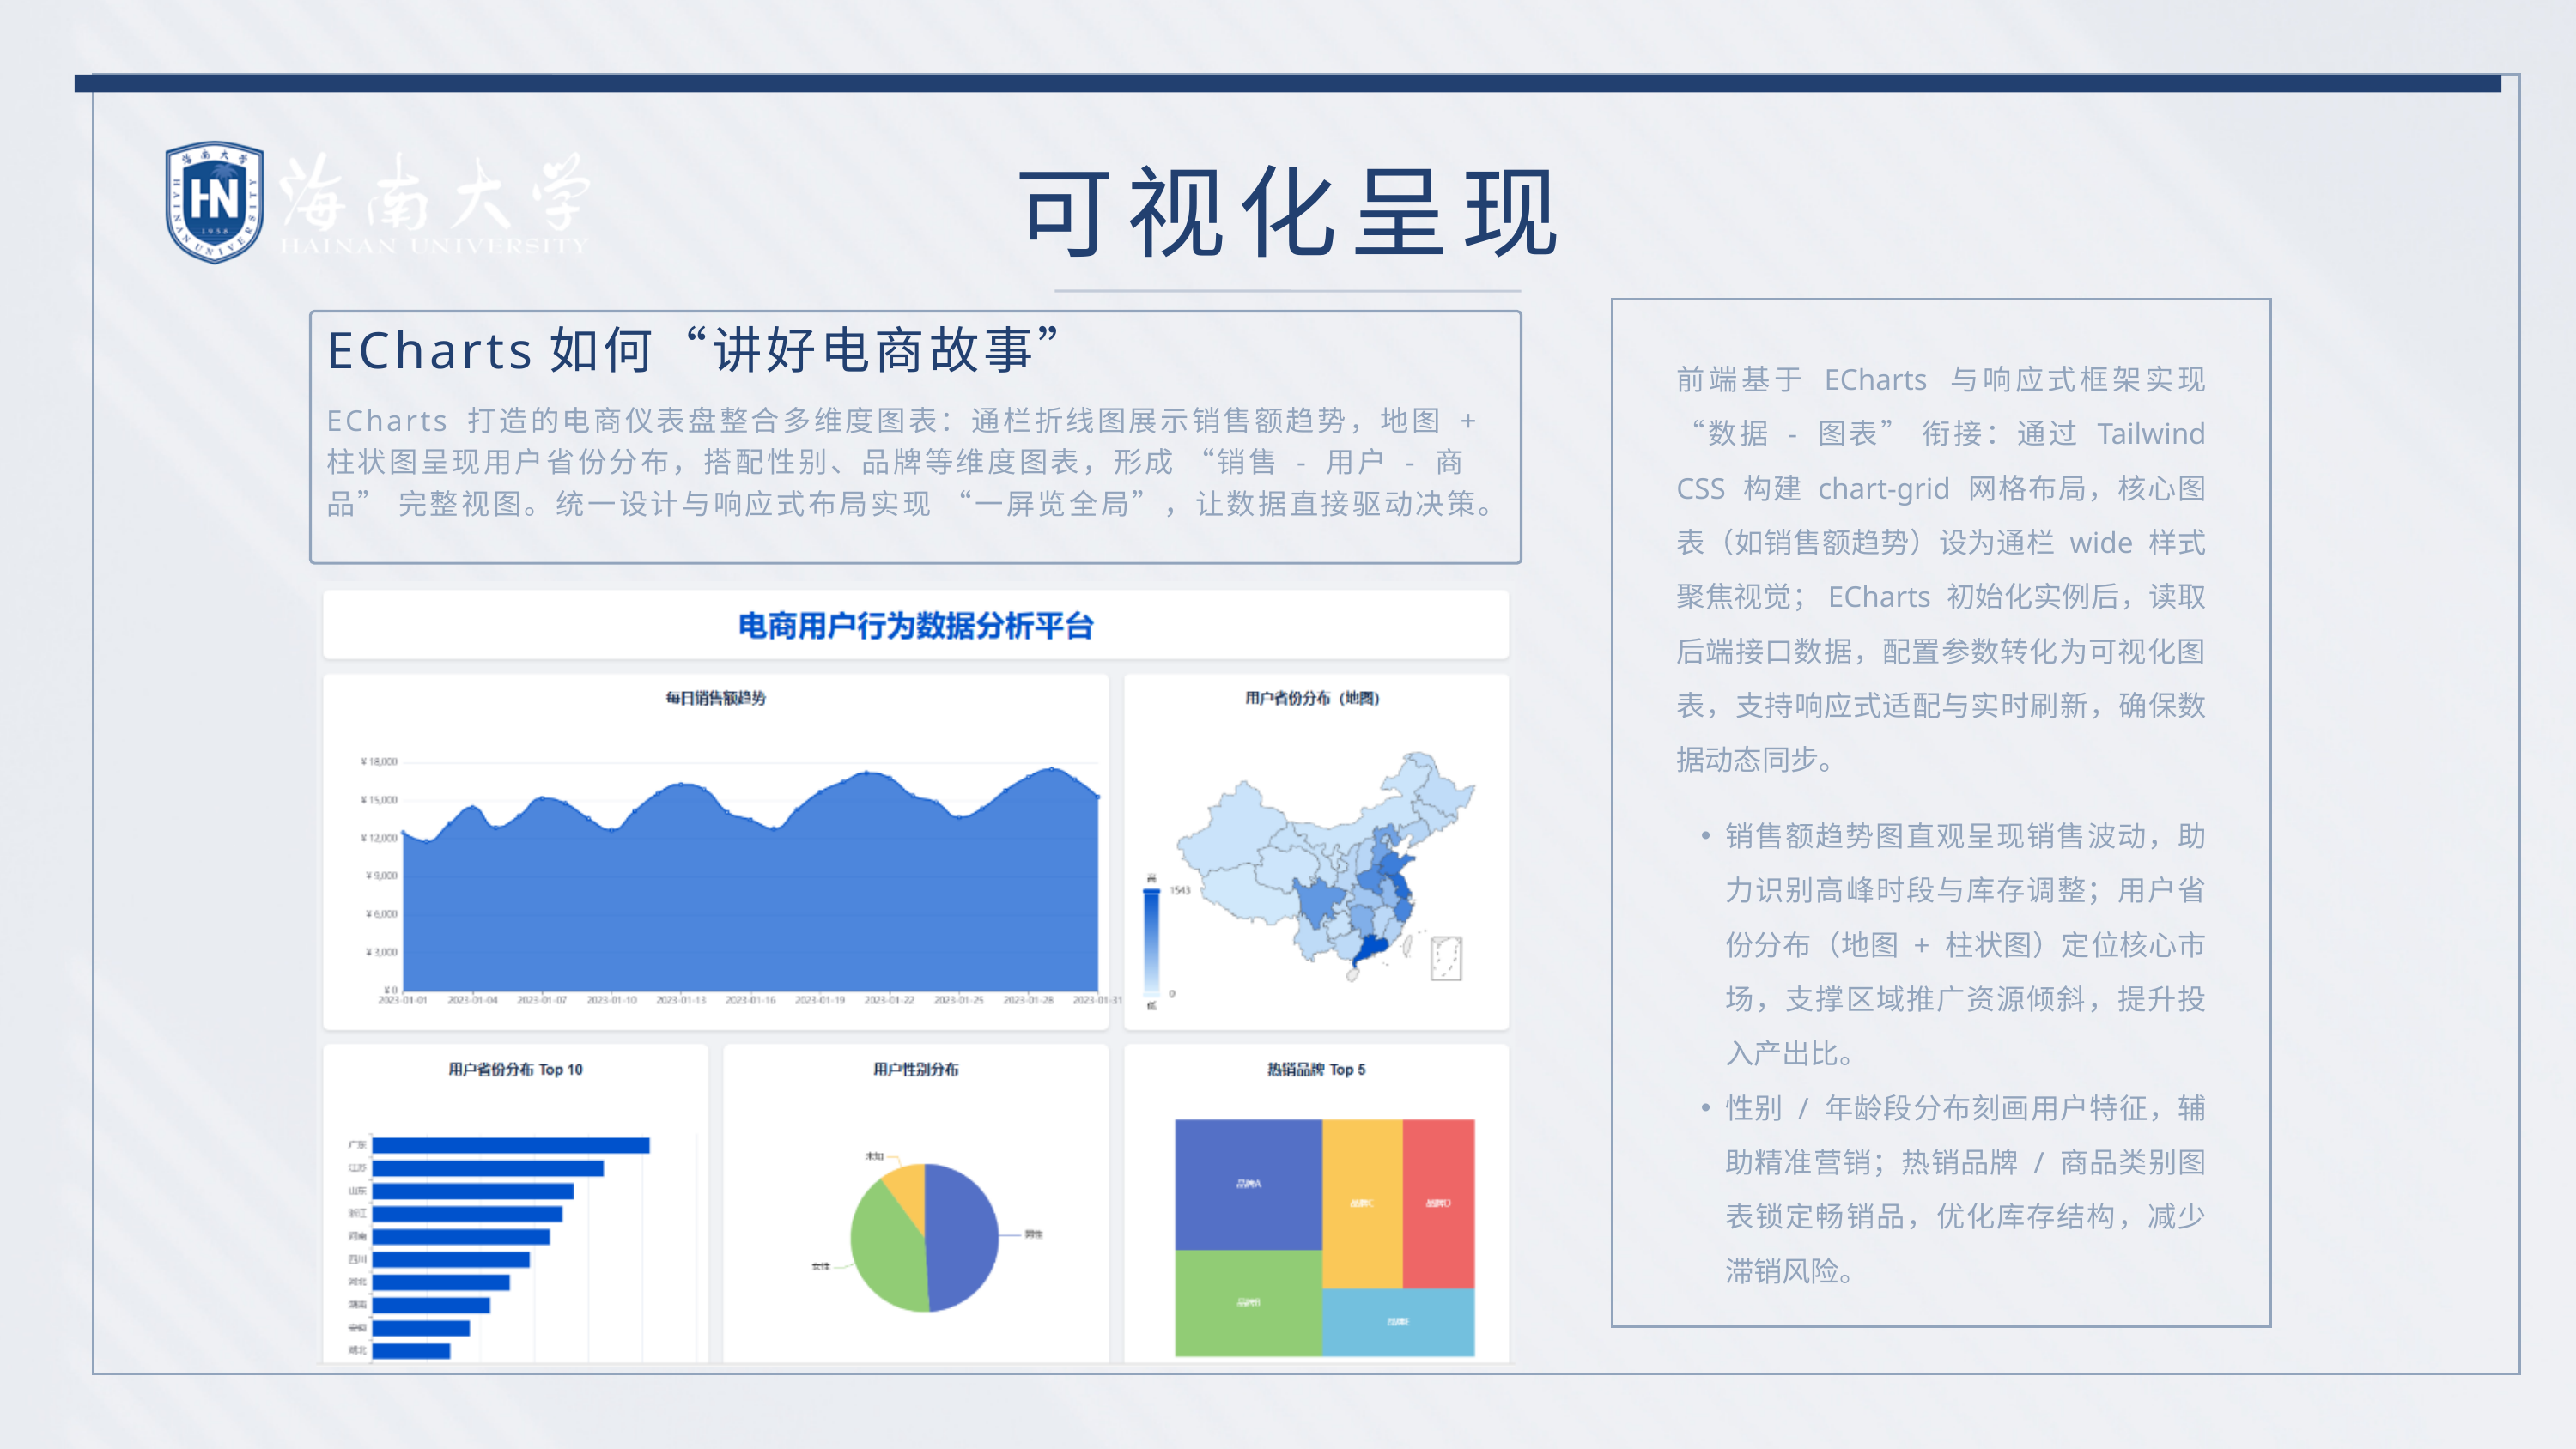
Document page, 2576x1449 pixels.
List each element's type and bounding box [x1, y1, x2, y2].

text_box [92, 74, 2520, 1374]
text_box [1612, 299, 2271, 1327]
text_box [0, 0, 2576, 1449]
text_box [310, 311, 1522, 564]
